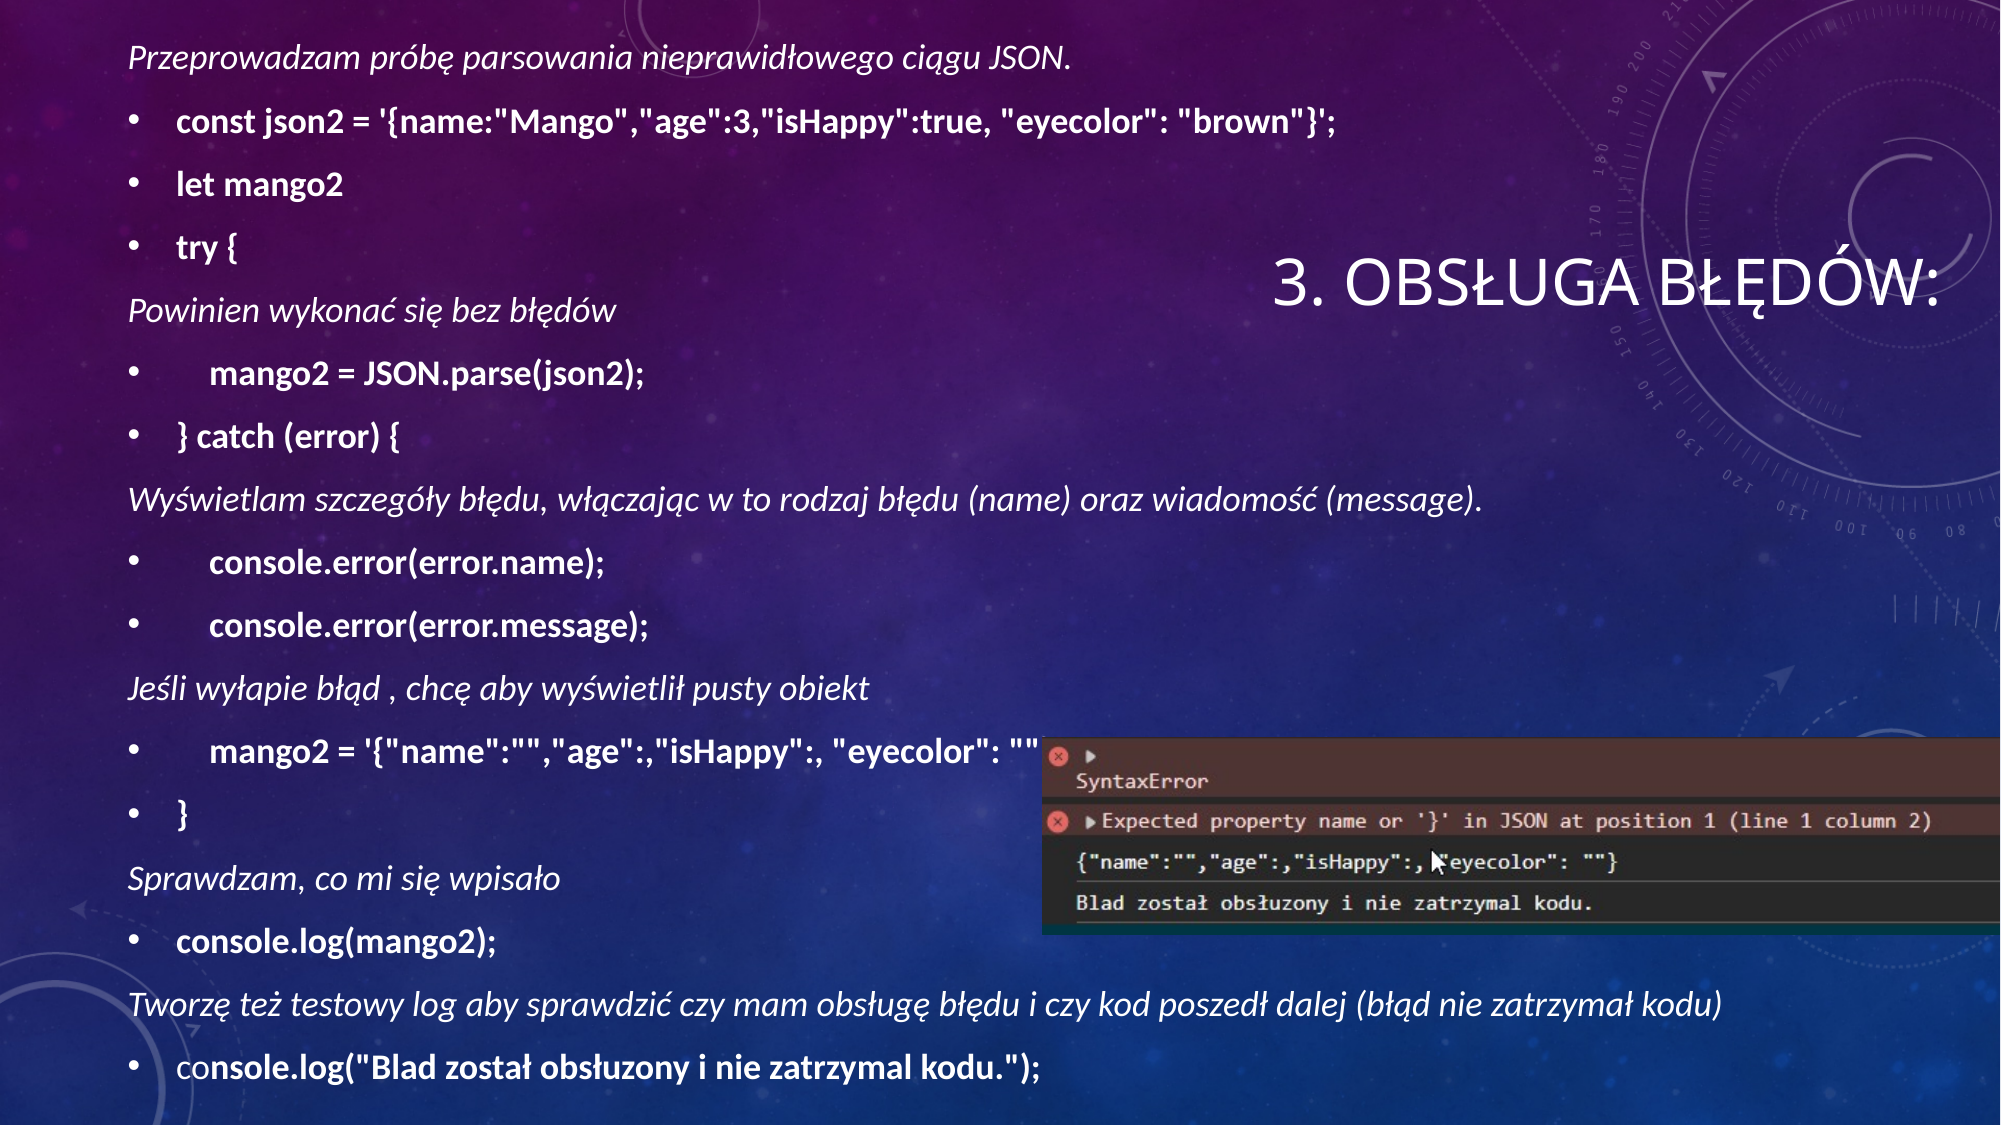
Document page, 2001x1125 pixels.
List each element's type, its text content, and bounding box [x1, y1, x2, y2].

list Przeprowadzam próbę parsowania nieprawidłowego ciągu JSON. const json2 = '{name:"Mango","age":3,"isHappy":true, "eyecolor": "brown"}'; let mango2 try { Powinien wykonać się bez błędów mango2 = JSON.parse(json2); } catch (error) { Wyświetlam szczegóły błędu, włączając w to rodzaj błędu (name) oraz wiadomość (message). console.error(error.name); console.error(error.message); Jeśli wyłapie błąd , chcę aby wyświetlił pusty obiekt mango2 = '{"name":"","age":,"isHappy":, "eyecolor": ""}'; } Sprawdzam, co mi się wpisało console.log(mango2); Tworzę też testowy log aby sprawdzić czy mam obsługę błędu i czy kod poszedł dalej (błąd nie zatrzymał kodu) console.log("Blad został obsłuzony i nie zatrzymal kodu."); [112, 26, 1797, 1107]
title 3. Obsługa błędów: [1797, 229, 1966, 330]
picture [0, 0, 2001, 1125]
